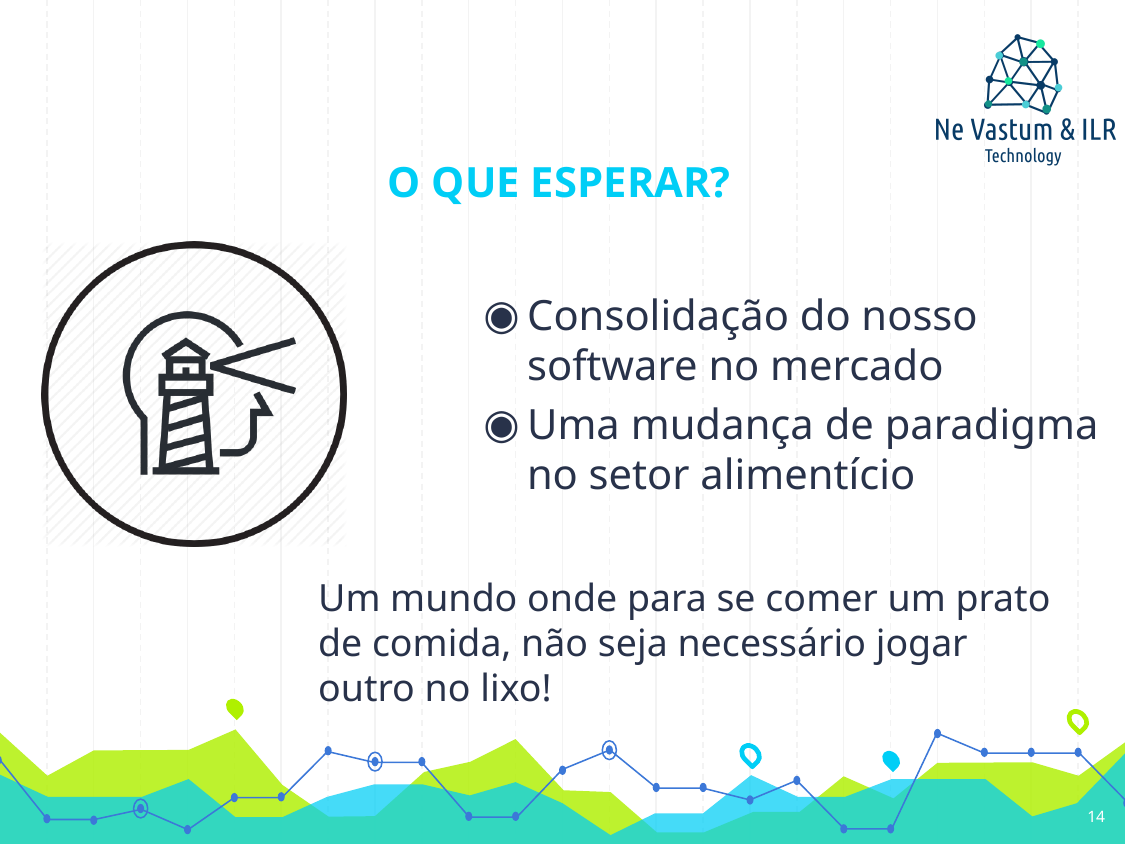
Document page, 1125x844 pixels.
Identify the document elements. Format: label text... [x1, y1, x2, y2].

picture [41, 241, 348, 548]
title O QUE ESPERAR? [128, 103, 990, 222]
text_box Consolidação do nosso software no mercado Uma mudança de paradigma no setor alimentício [456, 280, 1121, 597]
picture [925, 0, 1125, 199]
text_box Um mundo onde para se comer um prato de comida, não seja necessário jogar outro no lixo! [303, 566, 1087, 752]
slide_number 14 [1052, 791, 1121, 844]
